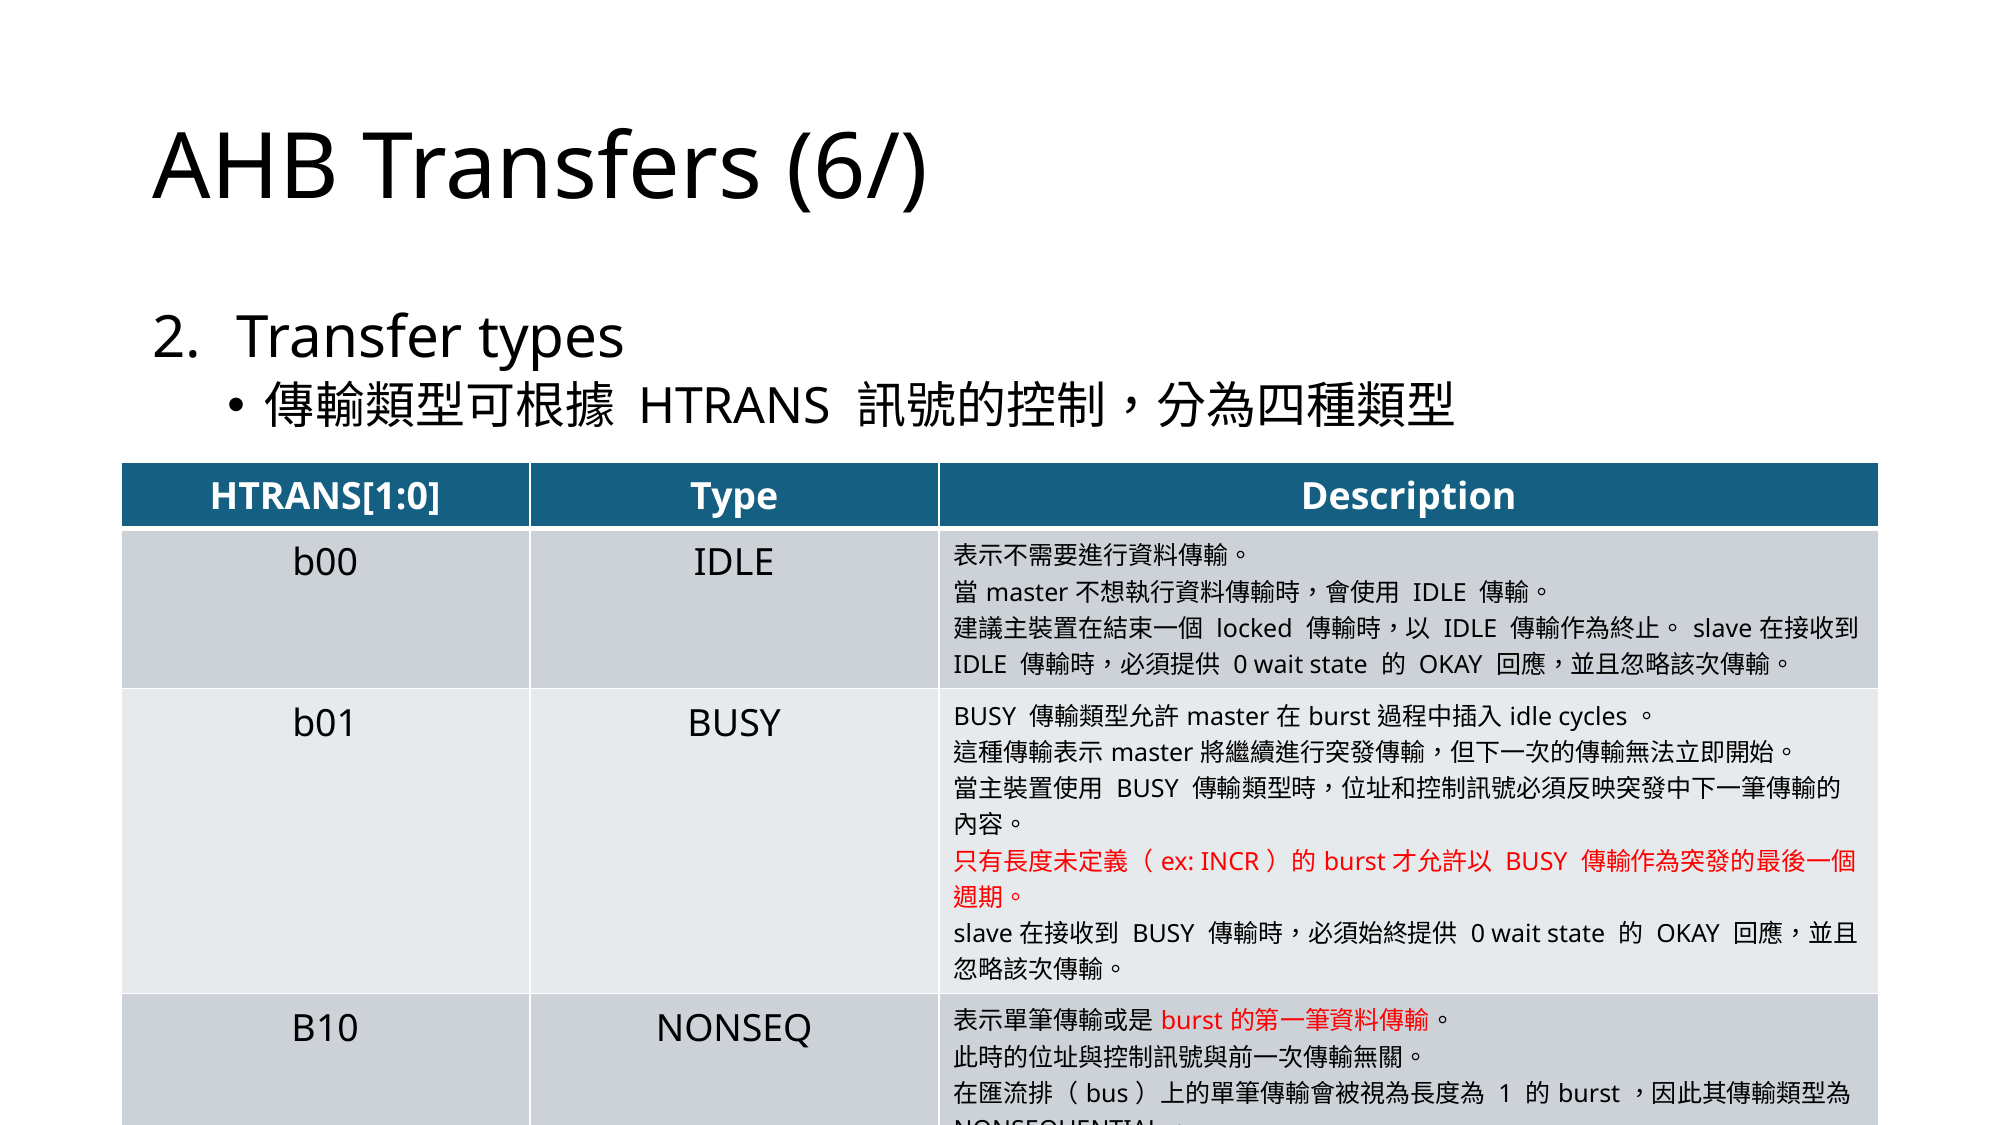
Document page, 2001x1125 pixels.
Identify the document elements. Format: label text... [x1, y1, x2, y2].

title AHB Transfers (6/) [137, 59, 1863, 278]
table_cell BUSY [531, 689, 938, 993]
table_cell 表示單筆傳輸或是burst的第一筆資料傳輸。 此時的位址與控制訊號與前一次傳輸無關。 在匯流排（bus）上的單筆傳輸會被視為長度為 1 的burst，因此其傳輸類型為 NONSEQUENTIAL。 [940, 994, 1878, 1125]
table_cell NONSEQ [531, 994, 938, 1125]
table_header Description [940, 463, 1878, 526]
table_cell B10 [122, 994, 529, 1125]
table_cell b00 [122, 531, 529, 688]
table_cell BUSY 傳輸類型允許master在burst過程中插入idle cycles。 這種傳輸表示master將繼續進行突發傳輸，但下一次的傳輸無法立即開始。 當主裝置使用 BUSY 傳輸類型時，位址和控制訊號必須反映突發中下一筆傳輸的內容。 只有長度未定義（ex: INCR）的burst才允許以 BUSY 傳輸作為突發的最後一個週期。 slave在接收到 BUSY 傳輸時，必須始終提供 0 wait state 的 OKAY 回應，並且忽略該次傳輸。 [940, 689, 1878, 993]
table_cell 表示不需要進行資料傳輸。 當master不想執行資料傳輸時，會使用 IDLE 傳輸。 建議主裝置在結束一個 locked 傳輸時，以 IDLE 傳輸作為終止。slave在接收到 IDLE 傳輸時，必須提供 0 wait state 的 OKAY 回應，並且忽略該次傳輸。 [940, 531, 1878, 688]
list Transfer types 傳輸類型可根據 HTRANS 訊號的控制，分為四種類型 [137, 299, 1863, 461]
table_header HTRANS[1:0] [122, 463, 529, 526]
table_cell b01 [122, 689, 529, 993]
table_cell IDLE [531, 531, 938, 688]
table_header Type [531, 463, 938, 526]
